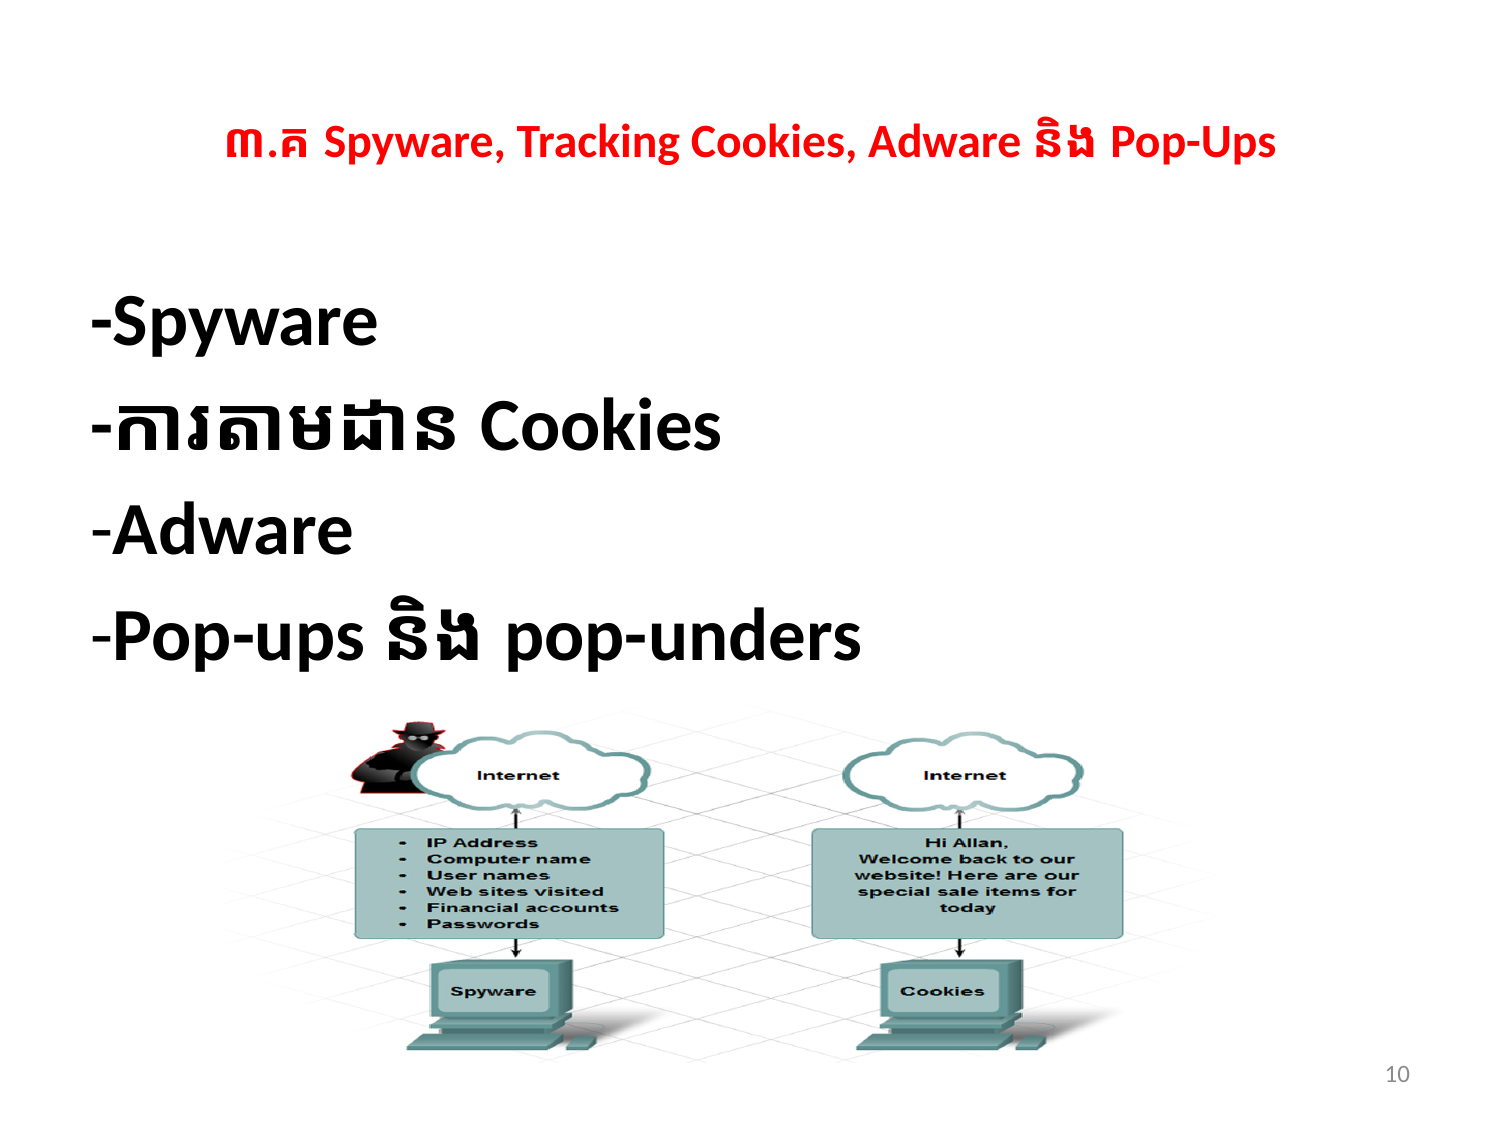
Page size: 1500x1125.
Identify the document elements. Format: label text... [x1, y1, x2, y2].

slide_number 10 [1074, 1042, 1425, 1103]
picture [223, 699, 1259, 1063]
title ៣.គ Spyware, Tracking Cookies, Adware និង​ Pop-Ups [75, 45, 1425, 233]
list -Spyware -ការតាមដាន Cookies -Adware -Pop-ups និង​ pop-unders [75, 262, 1425, 1005]
